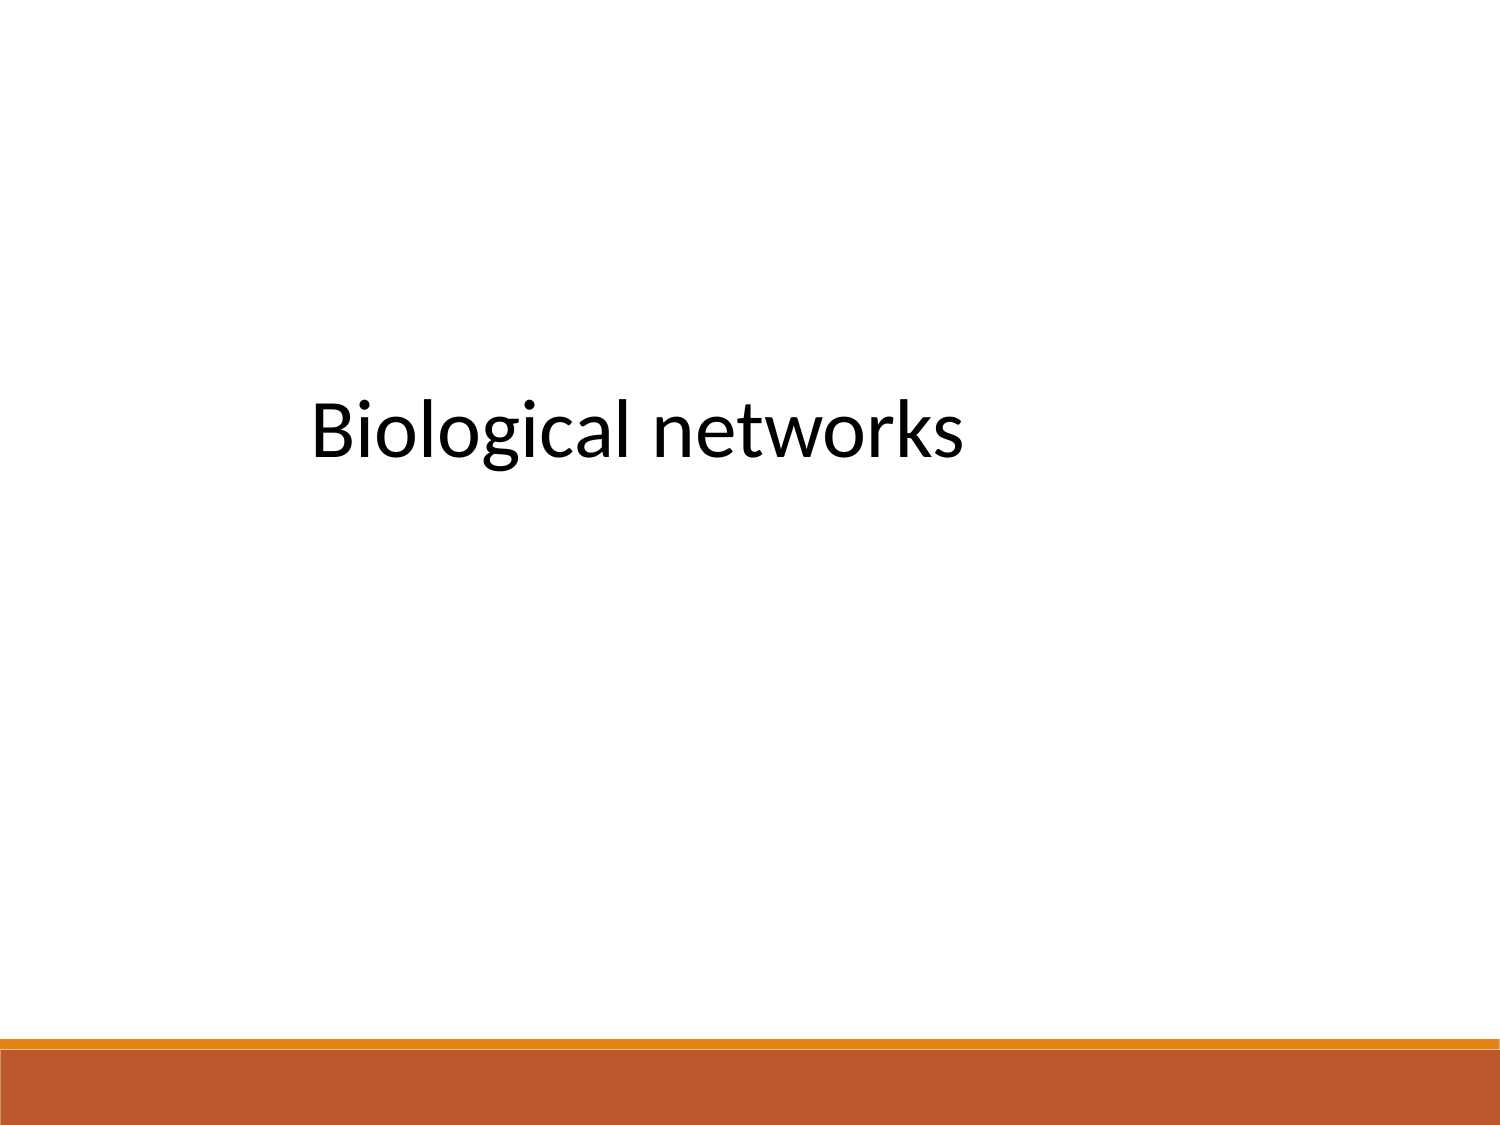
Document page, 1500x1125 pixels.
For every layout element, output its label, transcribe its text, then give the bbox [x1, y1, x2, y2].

text_box Biological networks [295, 367, 982, 482]
